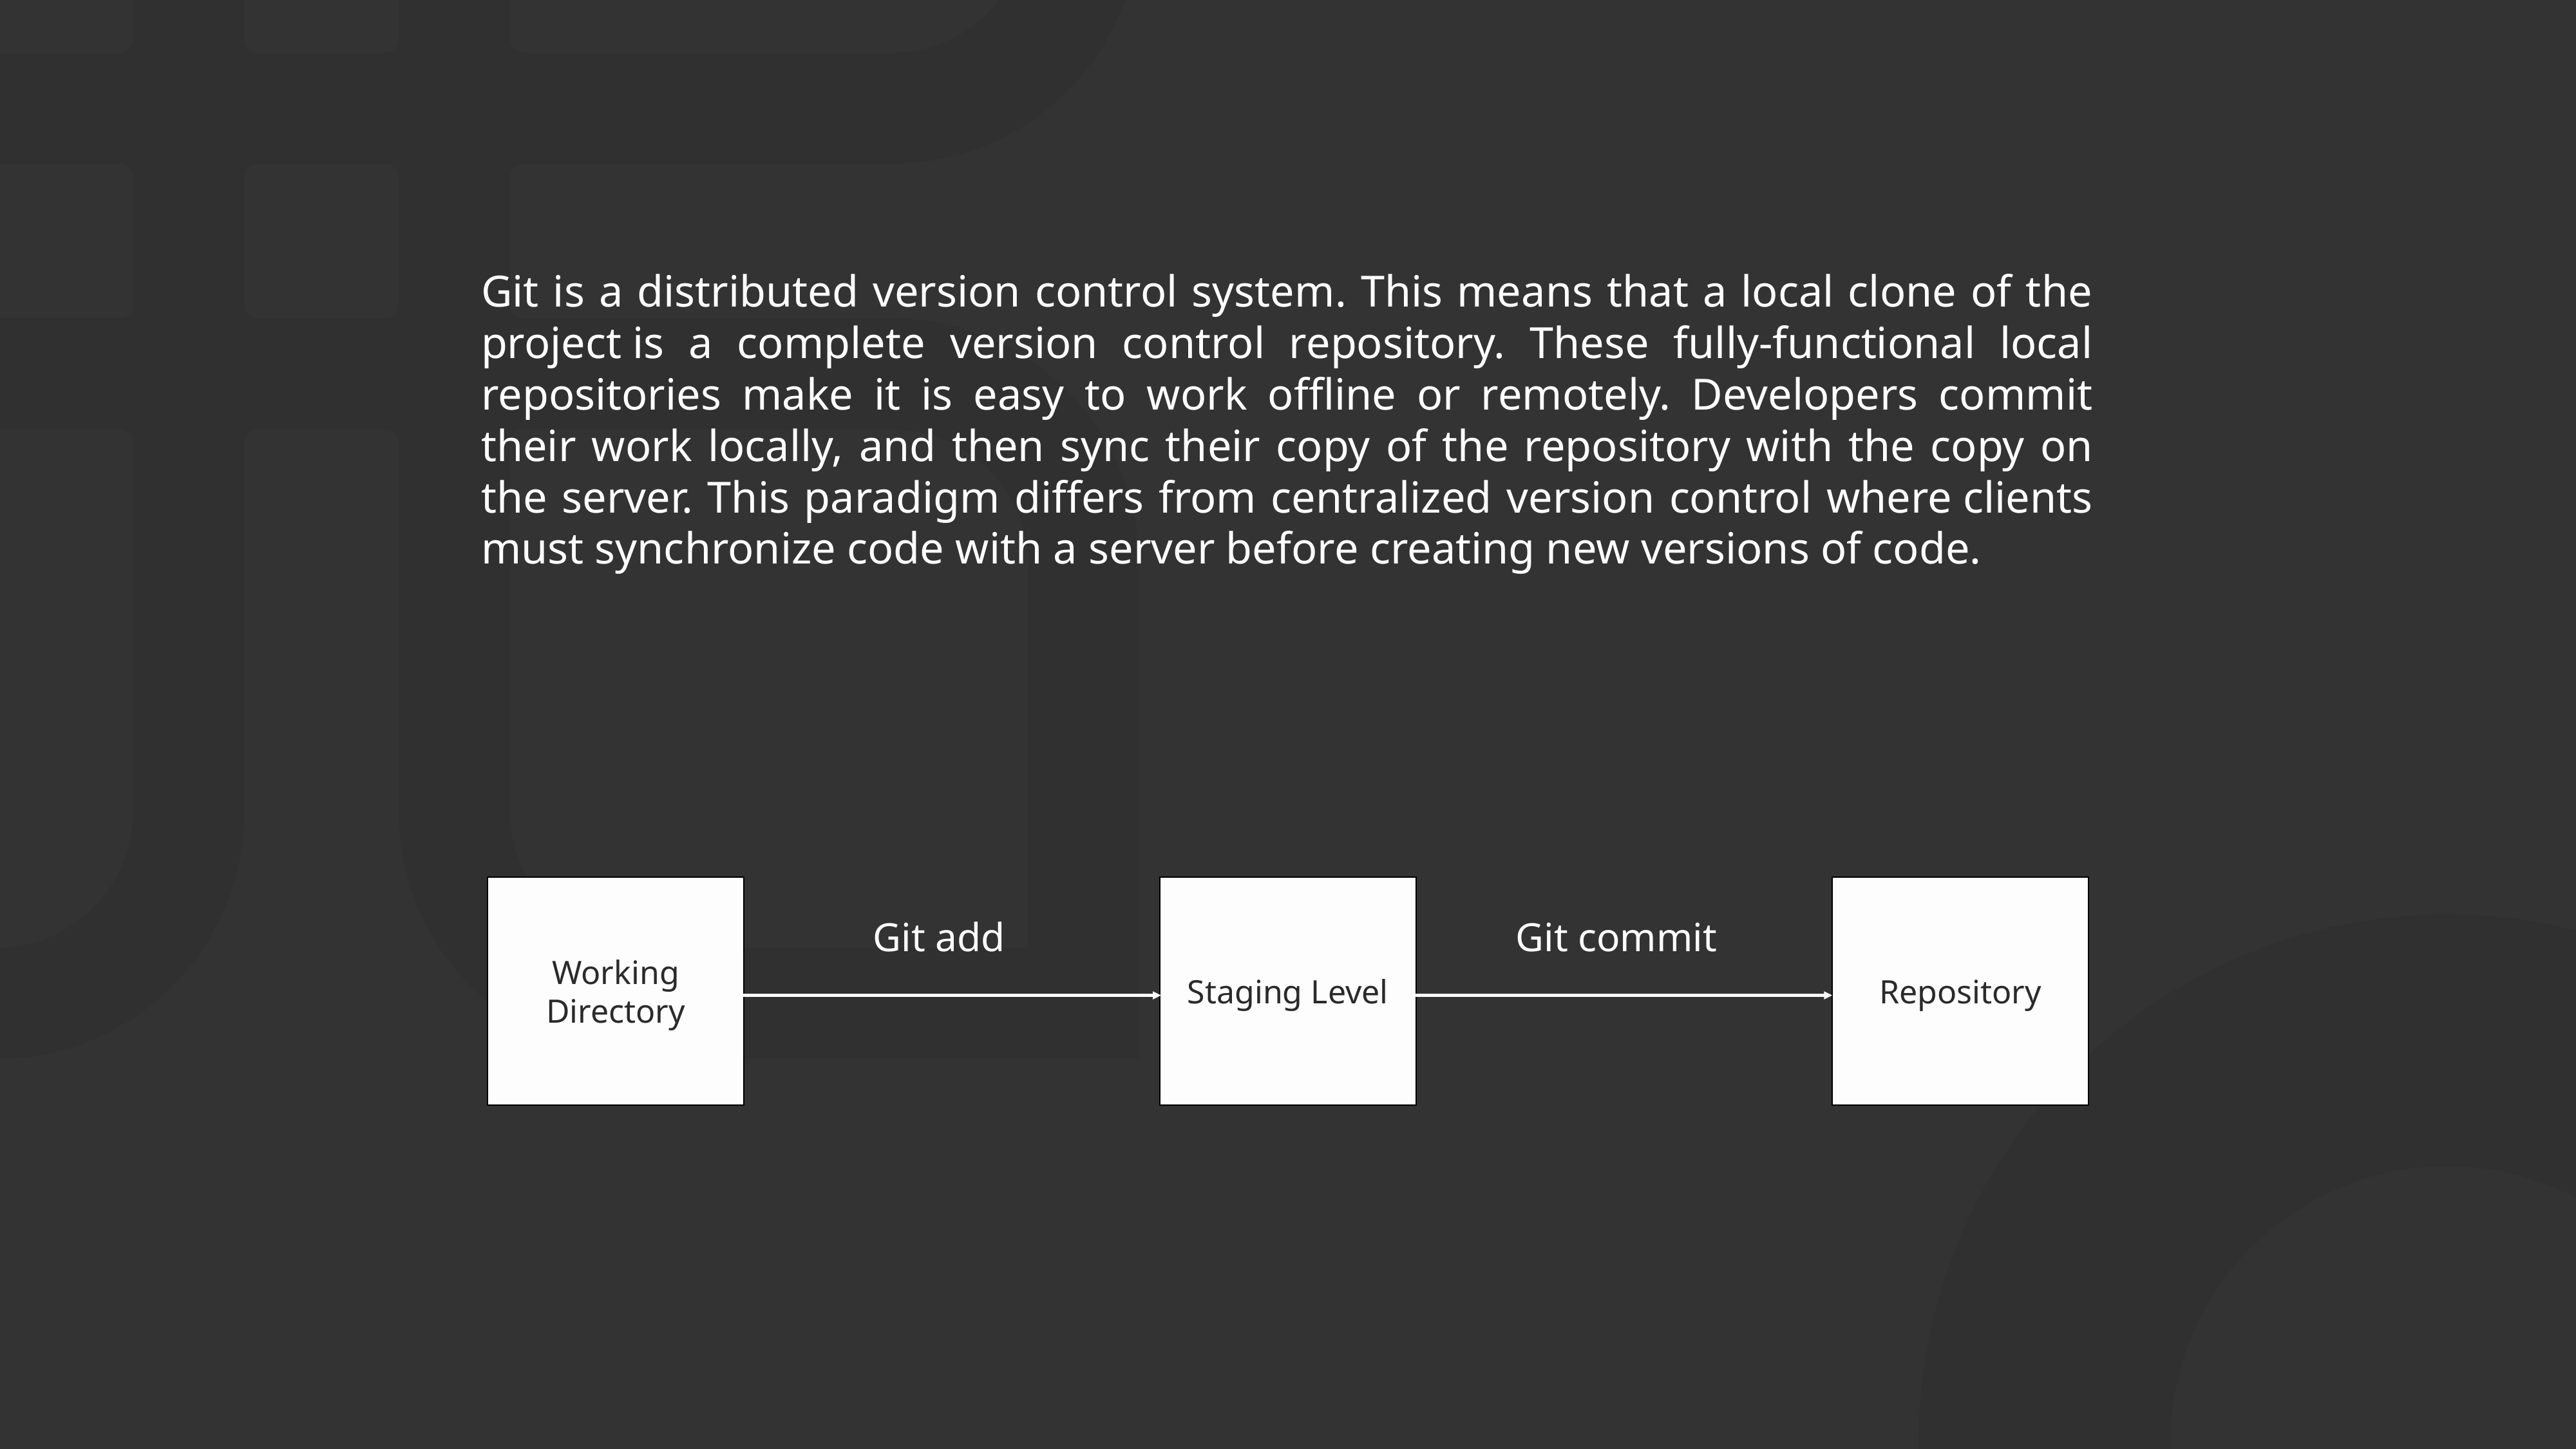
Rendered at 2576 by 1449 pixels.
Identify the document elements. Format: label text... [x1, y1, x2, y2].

text_box [743, 991, 1161, 999]
text_box Git commit [1510, 907, 1738, 965]
text_box Repository [1832, 876, 2088, 1106]
text_box Staging Level [1160, 876, 1416, 1106]
text_box Working Directory [488, 876, 744, 1106]
text_box Git is a distributed version control system. This means that a local clone of the project is a complete version control repository. These fully-functional local repositories make it is easy to work offline or remotely. Developers commit their work locally, and then sync their copy of the repository with the copy on the server. This paradigm differs from centralized version control where clients must synchronize code with a server before creating new versions of code. [475, 258, 2101, 578]
text_box [1414, 991, 1832, 999]
text_box Git add [867, 907, 1036, 965]
